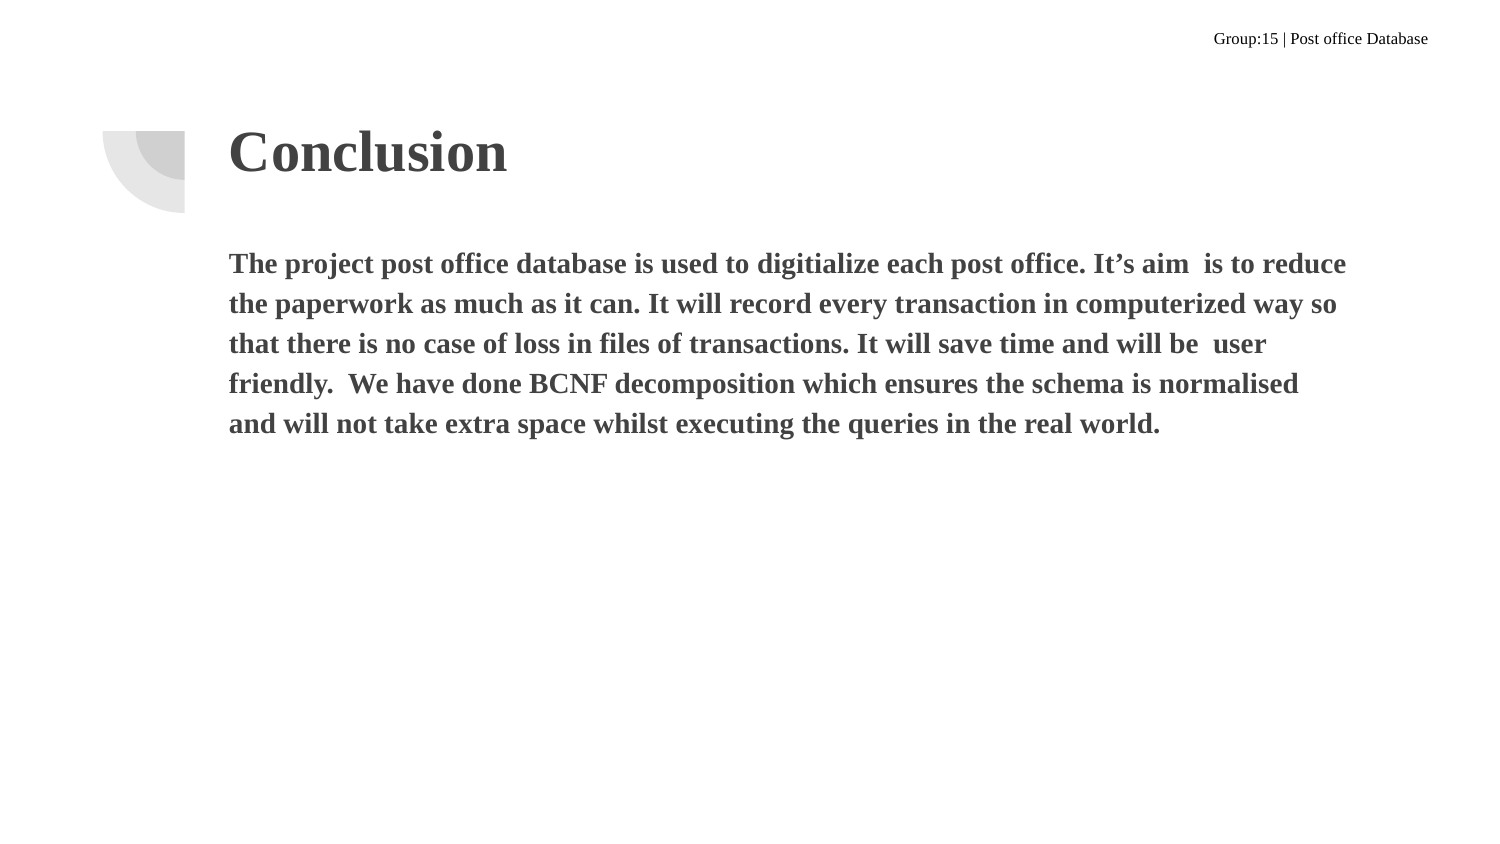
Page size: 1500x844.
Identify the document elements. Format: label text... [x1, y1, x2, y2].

list The project post office database is used to digitialize each post office. It’s aim is to reduce the paperwork as much as it can. It will record every transaction in computerized way so that there is no case of loss in files of transactions. It will save time and will be user friendly. We have done BCNF decomposition which ensures the schema is normalised and will not take extra space whilst executing the queries in the real world. [213, 223, 1368, 641]
title Conclusion [213, 98, 1368, 223]
text_box Group:15 | Post office Database [1198, 12, 1484, 153]
